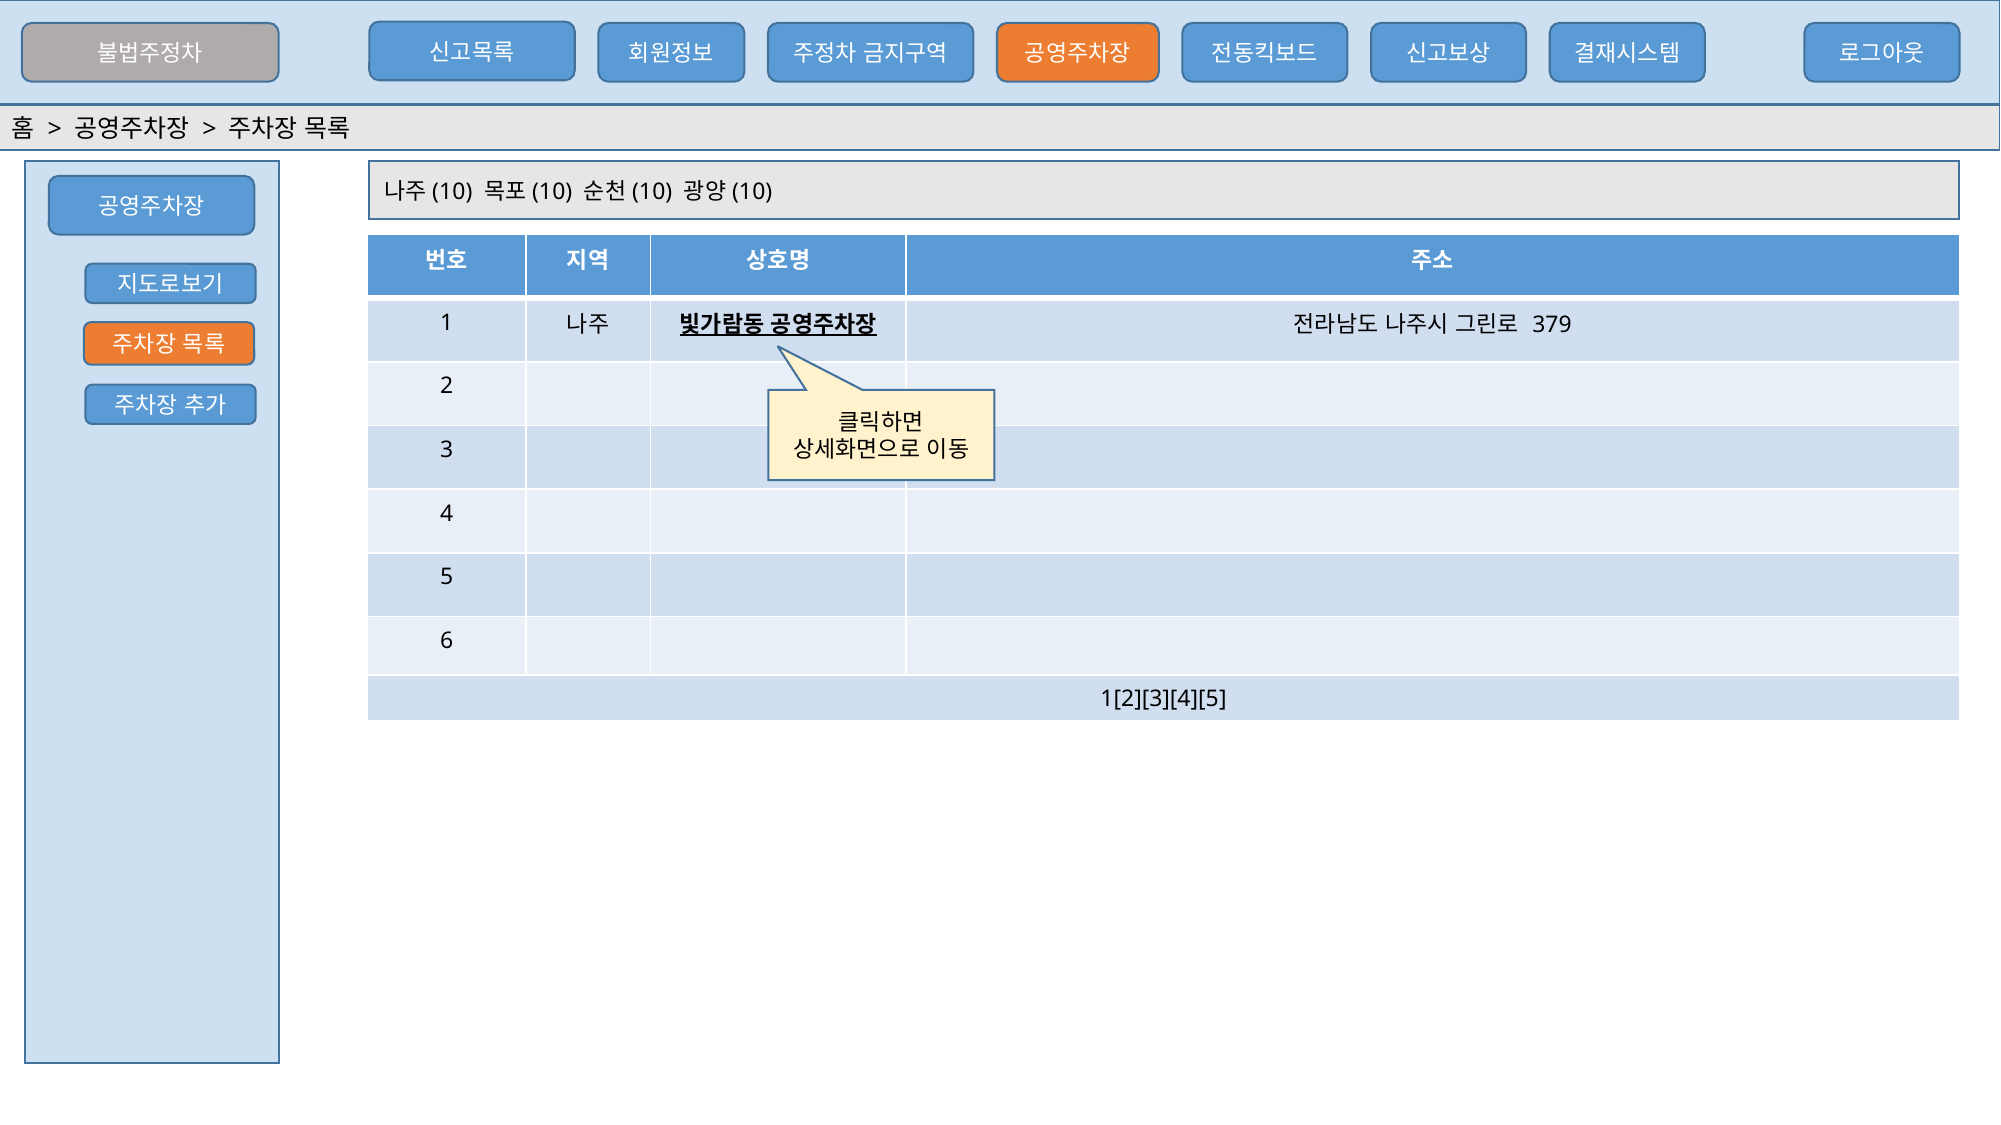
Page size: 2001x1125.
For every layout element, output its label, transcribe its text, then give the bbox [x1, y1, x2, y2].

text_box 공영주차장 [47, 174, 256, 236]
text_box 회원정보 [597, 21, 746, 83]
table_cell 2 [368, 363, 525, 425]
table_cell [651, 426, 905, 488]
table_cell [527, 426, 650, 488]
text_box 주차장 목록 [82, 321, 256, 366]
text_box [0, 0, 2000, 104]
text_box 클릭하면 상세화면으로 이동 [767, 345, 996, 482]
table_cell [907, 490, 1959, 552]
text_box 신고보상 [1370, 21, 1528, 83]
table_cell 6 [368, 617, 525, 674]
table_header 주소 [907, 235, 1959, 295]
table_cell 전라남도 나주시 그린로 379 [907, 301, 1959, 361]
table_cell 빛가람동 공영주차장 [651, 301, 905, 361]
table_cell 3 [368, 426, 525, 488]
text_box 불법주정차 [20, 21, 280, 83]
text_box 전동킥보드 [1181, 21, 1349, 83]
table_cell [527, 617, 650, 674]
table_cell [907, 617, 1959, 674]
text_box 홈 > 공영주차장 > 주차장 목록 [0, 104, 2000, 151]
table_cell 1 [368, 301, 525, 361]
text_box 지도로보기 [84, 262, 257, 305]
table_cell [651, 363, 802, 425]
table_cell [527, 363, 650, 425]
table_cell [651, 617, 905, 674]
table_header 번호 [368, 235, 525, 295]
table_cell [907, 554, 1959, 616]
table_cell [815, 363, 905, 388]
table_cell 5 [368, 554, 525, 616]
text_box 주정차 금지구역 [766, 21, 975, 83]
text_box 공영주차장 [995, 21, 1160, 83]
text_box 주차장 추가 [84, 383, 257, 425]
table_cell 나주 [527, 301, 650, 361]
table_cell [527, 490, 650, 552]
table_header 지역 [527, 235, 650, 295]
text_box [24, 160, 280, 1064]
table_cell 4 [368, 490, 525, 552]
table_cell [907, 363, 1959, 425]
table_cell [651, 554, 905, 616]
text_box 신고목록 [368, 20, 576, 82]
table_cell [907, 426, 1959, 488]
text_box 로그아웃 [1803, 21, 1961, 83]
table_cell [527, 554, 650, 616]
table_cell 1[2][3][4][5] [368, 676, 1959, 720]
text_box 나주(10) 목포(10) 순천(10) 광양(10) [368, 160, 1960, 220]
text_box 결재시스템 [1548, 21, 1706, 83]
table_header 상호명 [651, 235, 905, 295]
table_cell [651, 490, 905, 552]
